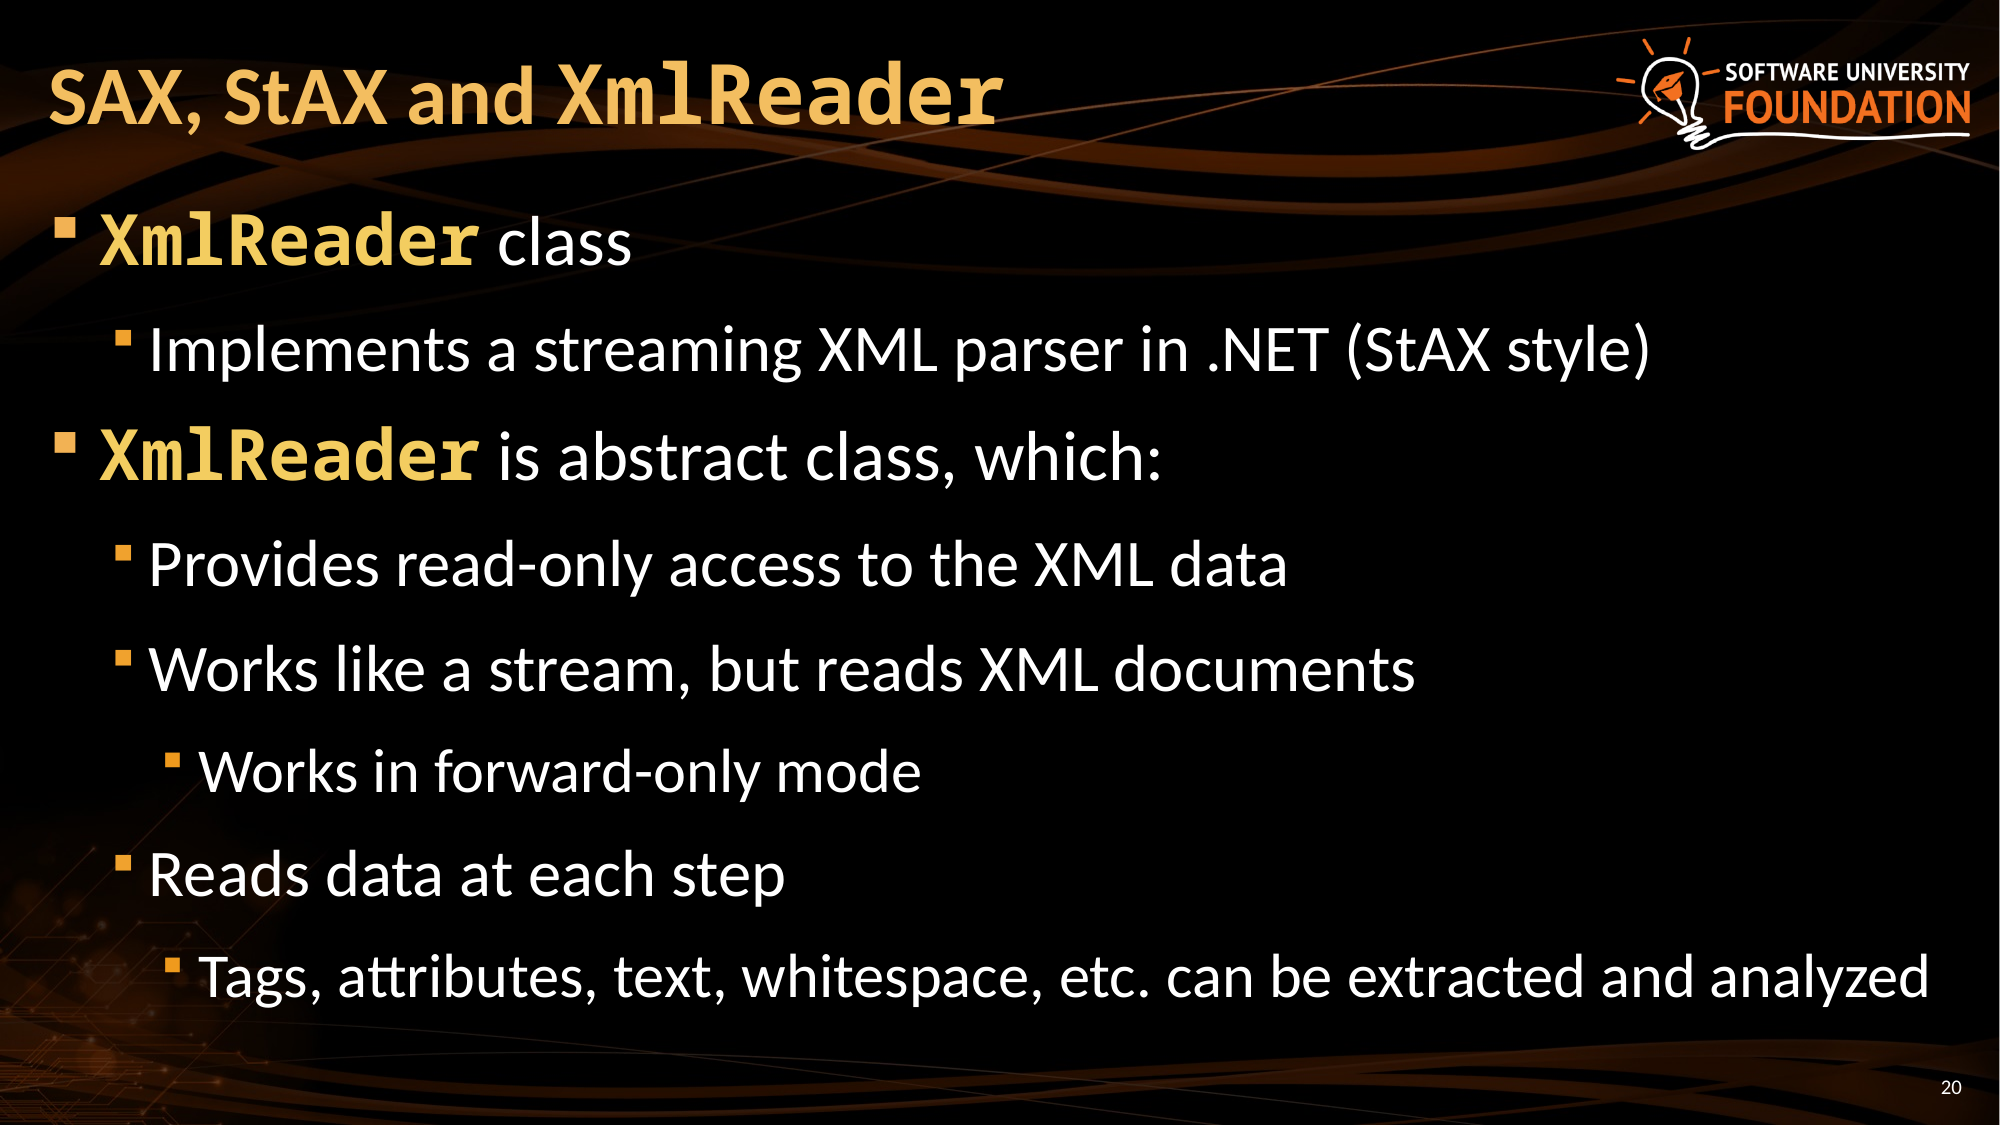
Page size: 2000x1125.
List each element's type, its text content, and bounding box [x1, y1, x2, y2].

picture [0, 0, 2000, 1125]
title SAX, StAX and XmlReader [30, 6, 1602, 189]
list XmlReader class Implements a streaming XML parser in .NET (StAX style) XmlReader is abstract class, which: Provides read-only access to the XML data Works like a stream, but reads XML documents Works in forward-only mode Reads data at each step Tags, attributes, text, whitespace, etc. can be extracted and analyzed [31, 188, 1968, 1103]
